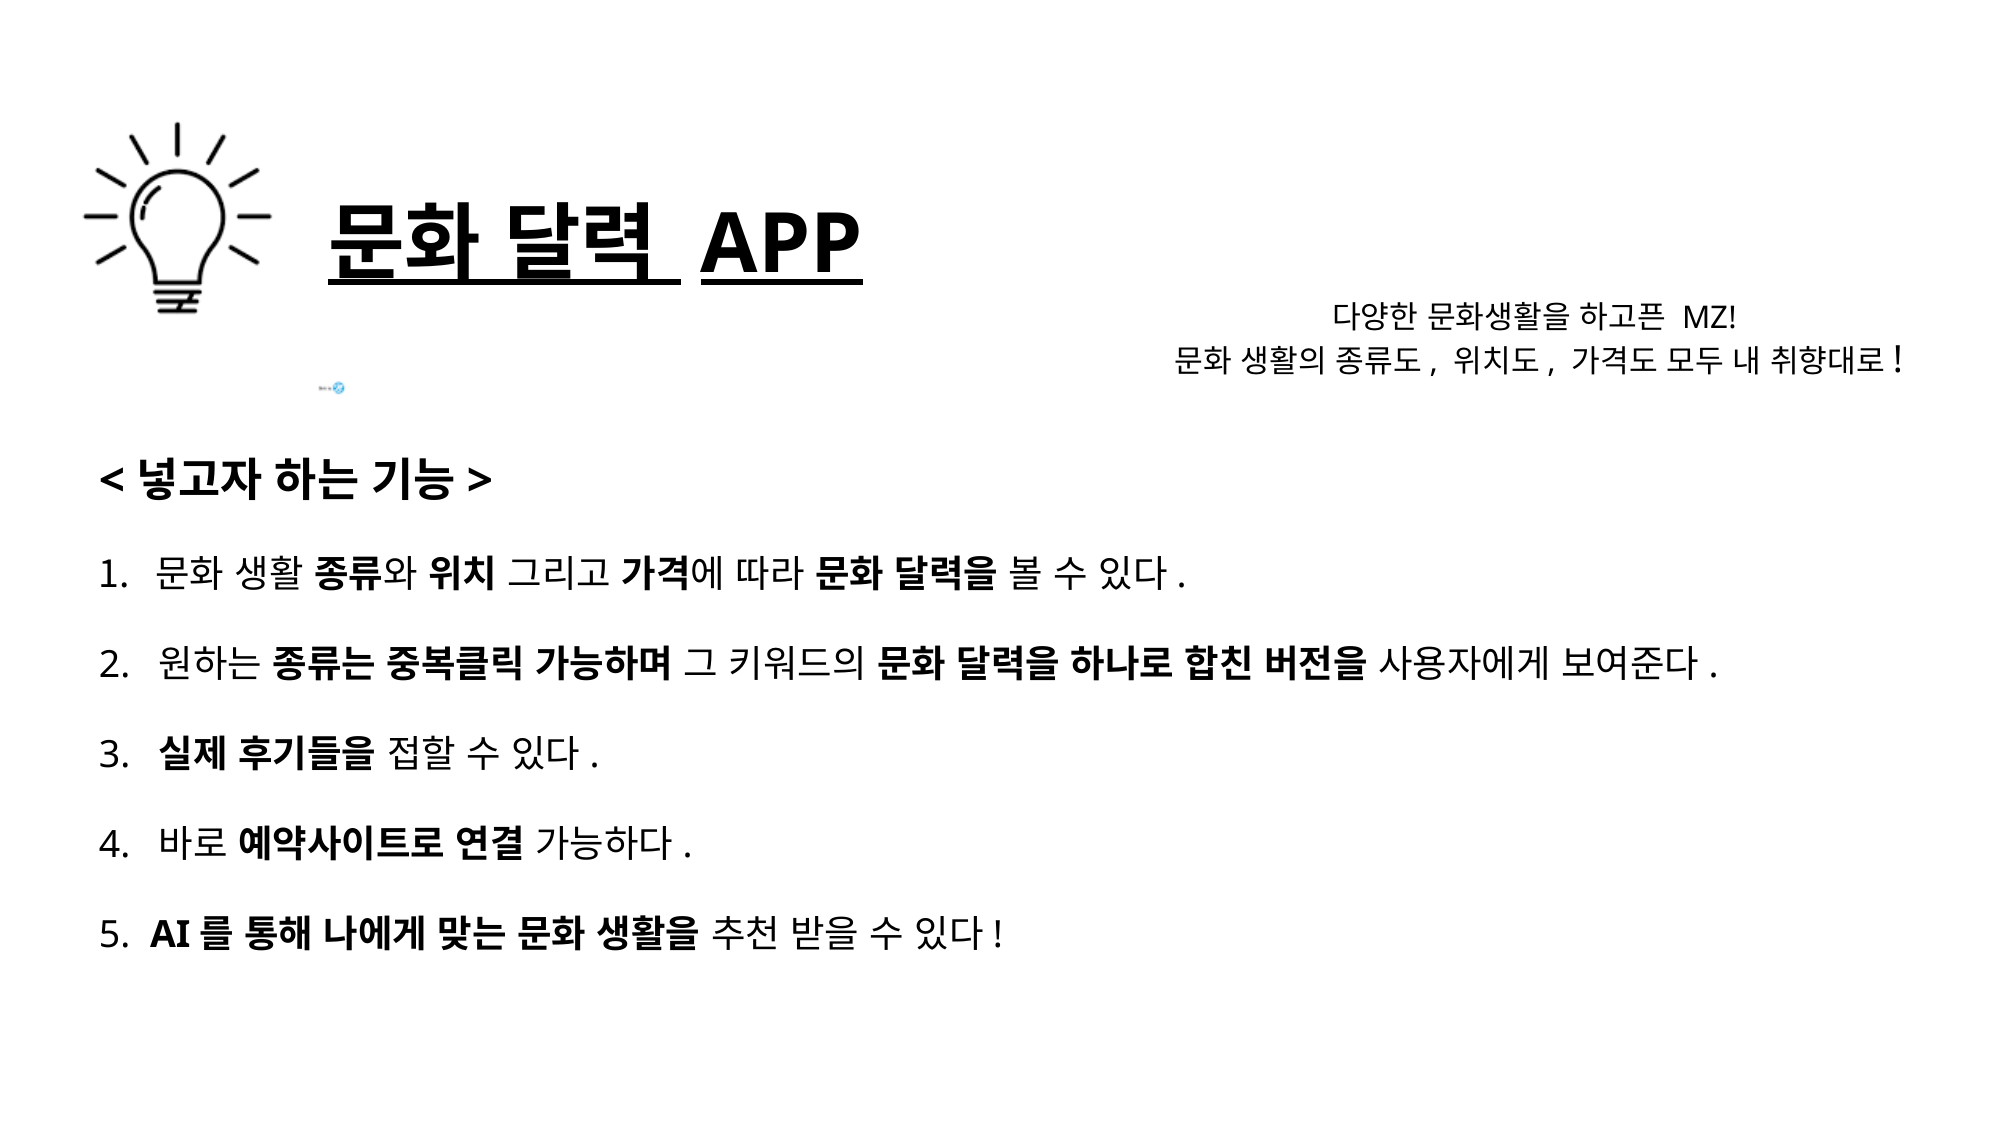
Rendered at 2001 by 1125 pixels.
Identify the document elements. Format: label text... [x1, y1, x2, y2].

text_box <넣고자 하는 기능> 문화 생활 종류와 위치 그리고 가격에 따라 문화 달력을 볼 수 있다. 2. 원하는 종류는 중복클릭 가능하며 그 키워드의 문화 달력을 하나로 합친 버전을 사용자에게 보여준다. 3. 실제 후기들을 접할 수 있다. 4. 바로 예약사이트로 연결 가능하다. 5. AI를 통해 나에게 맞는 문화 생활을 추천 받을 수 있다! [84, 398, 1881, 1008]
text_box 문화 달력 APP [352, 182, 1010, 297]
text_box 다양한 문화생활을 하고픈 MZ! 문화 생활의 종류도, 위치도, 가격도 모두 내 취향대로! [968, 289, 2000, 387]
picture [0, 46, 352, 399]
